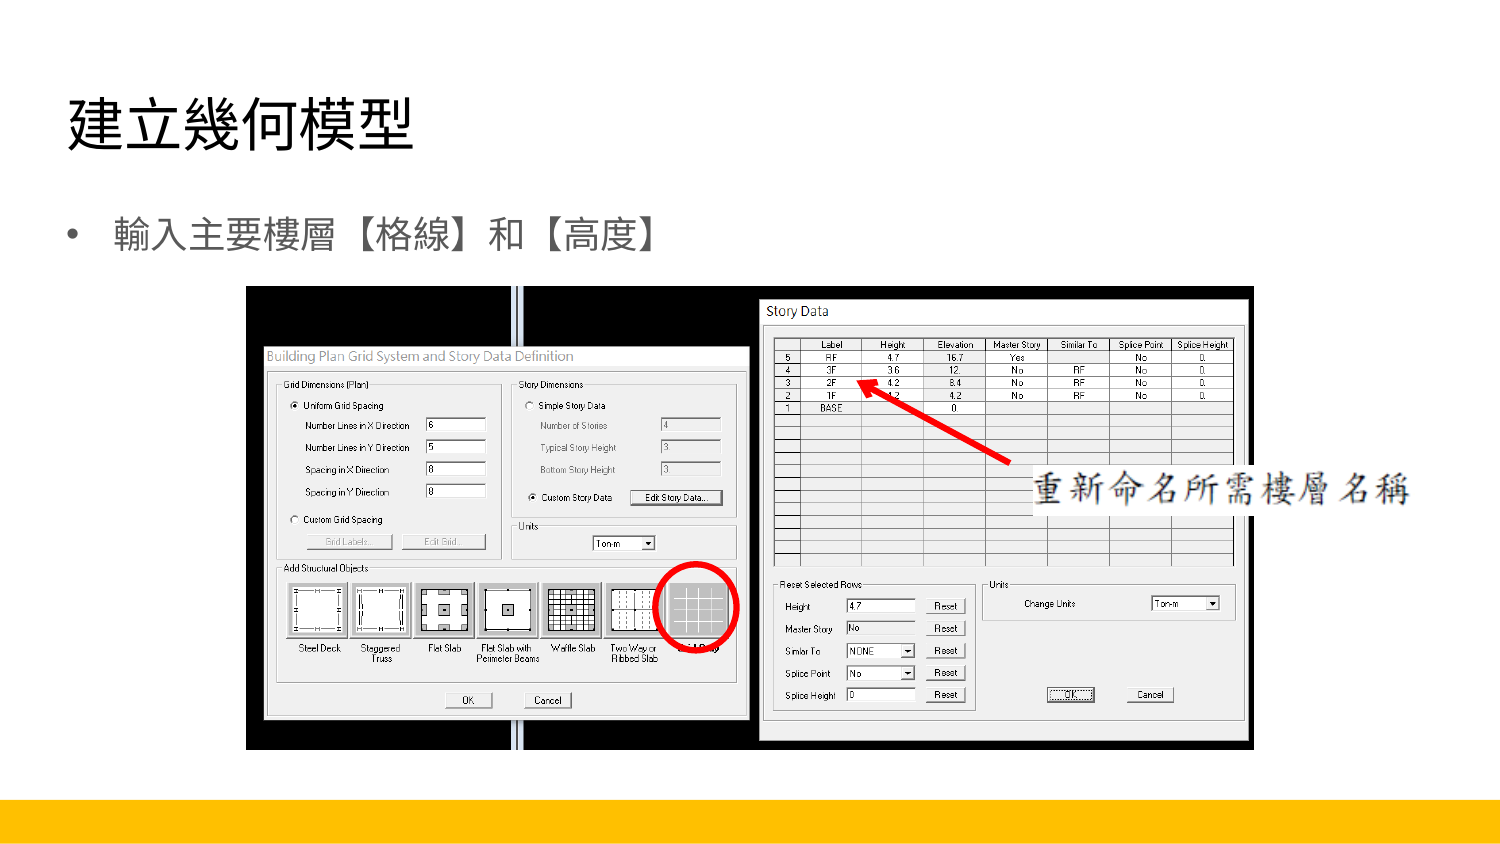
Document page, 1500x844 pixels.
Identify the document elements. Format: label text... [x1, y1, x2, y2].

picture [246, 285, 1415, 750]
text_box [0, 798, 1500, 844]
title 建立幾何模型 [51, 72, 1449, 167]
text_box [855, 380, 1010, 464]
list 輸入主要樓層【格線】和【高度】 [51, 189, 1449, 750]
